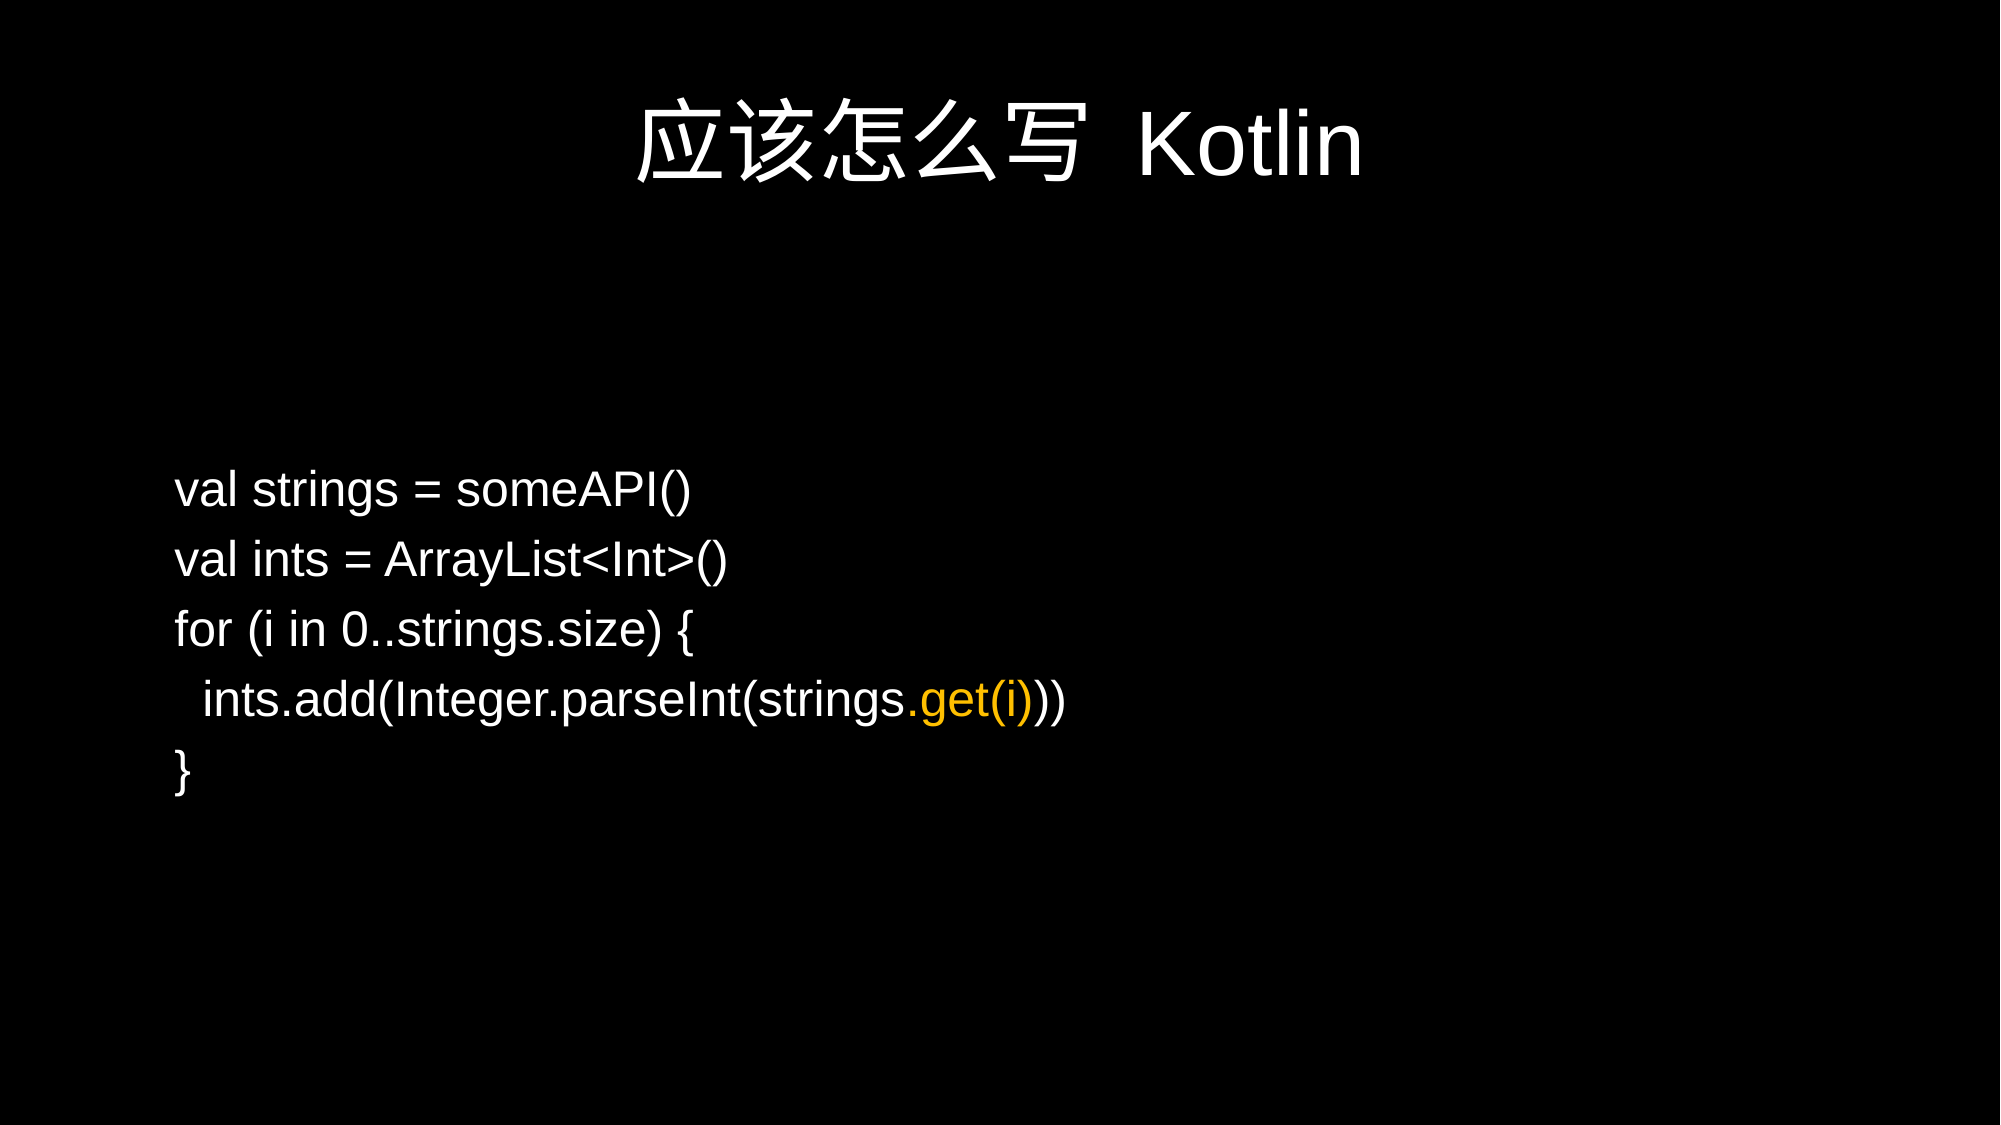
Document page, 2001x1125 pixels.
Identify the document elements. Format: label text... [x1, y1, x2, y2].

list val strings = someAPI() val ints = ArrayList<Int>() for (i in 0..strings.size) { ints.add(Integer.parseInt(strings.get(i))) } [159, 448, 1838, 1009]
title 应该怎么写 Kotlin [99, 44, 1901, 233]
